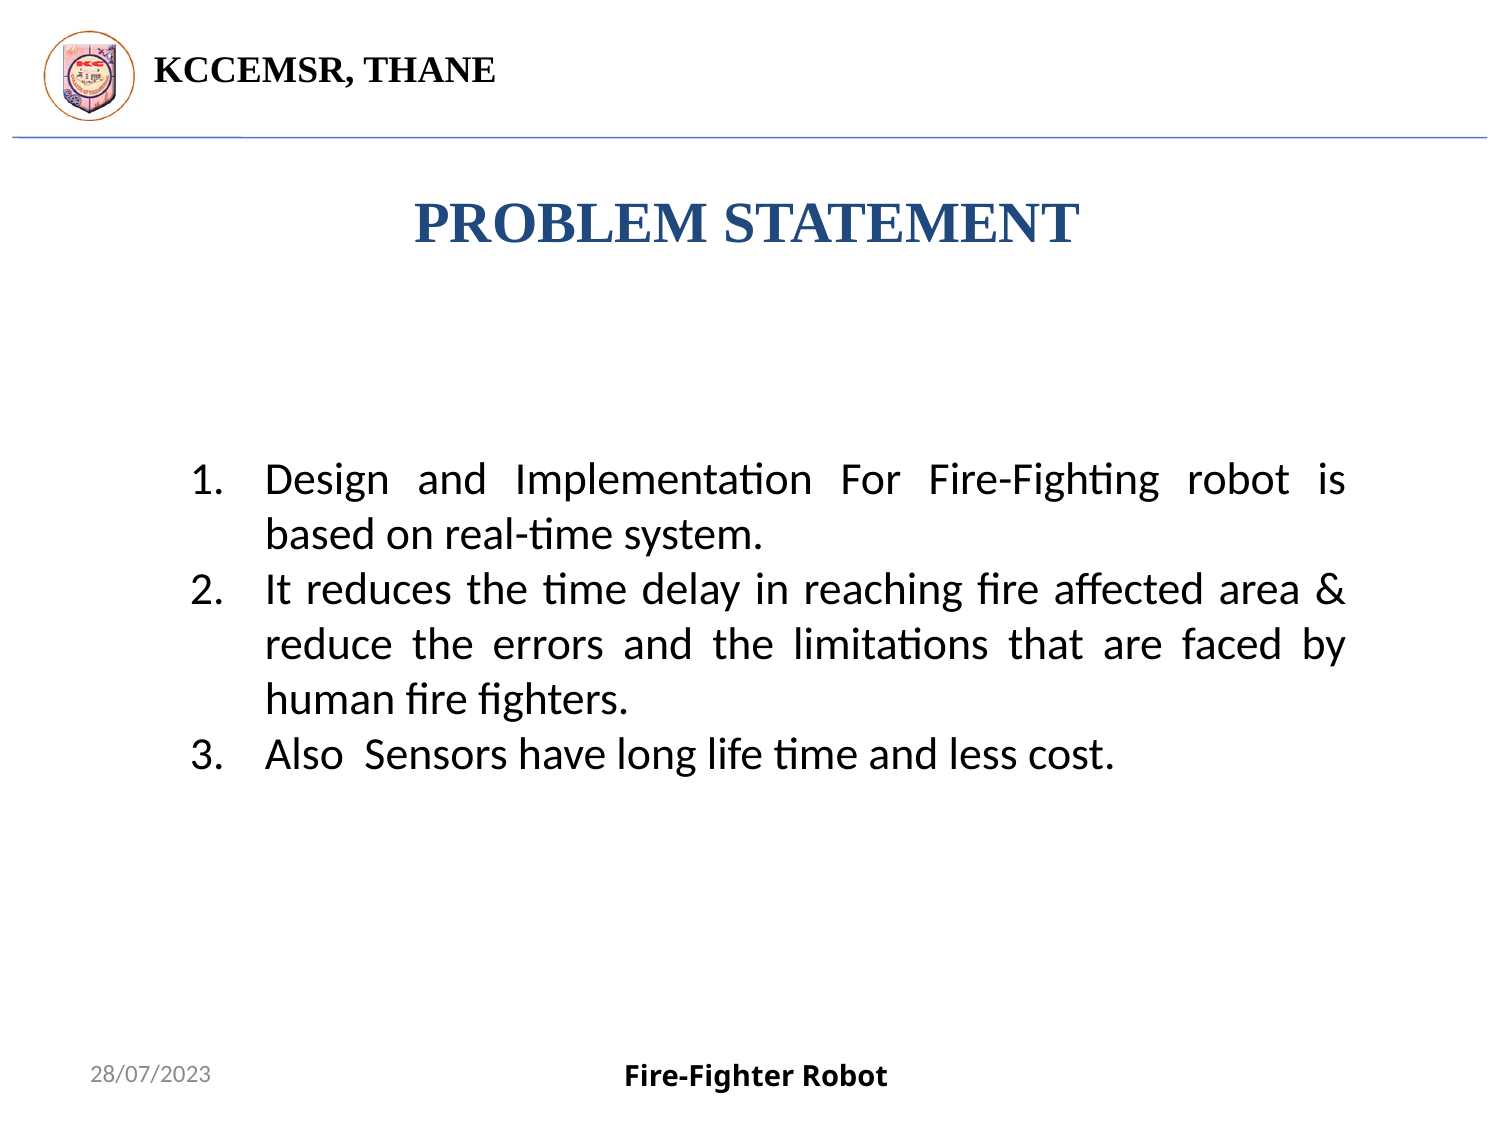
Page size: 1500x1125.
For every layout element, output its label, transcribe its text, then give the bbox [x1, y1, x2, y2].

text_box KCCEMSR, THANE [24, 37, 32, 98]
text_box Design and Implementation For Fire-Fighting robot is based on real-time system. It reduces the time delay in reaching fire affected area & reduce the errors and the limitations that are faced by human fire fighters. Also Sensors have long life time and less cost. [175, 441, 1362, 896]
text_box KCCEMSR, THANE [141, 37, 825, 98]
picture [37, 24, 138, 126]
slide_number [75, 1042, 425, 1103]
text_box Fire-Fighter Robot [425, 1049, 1175, 1100]
text_box PROBLEM STATEMENT [399, 176, 1138, 262]
